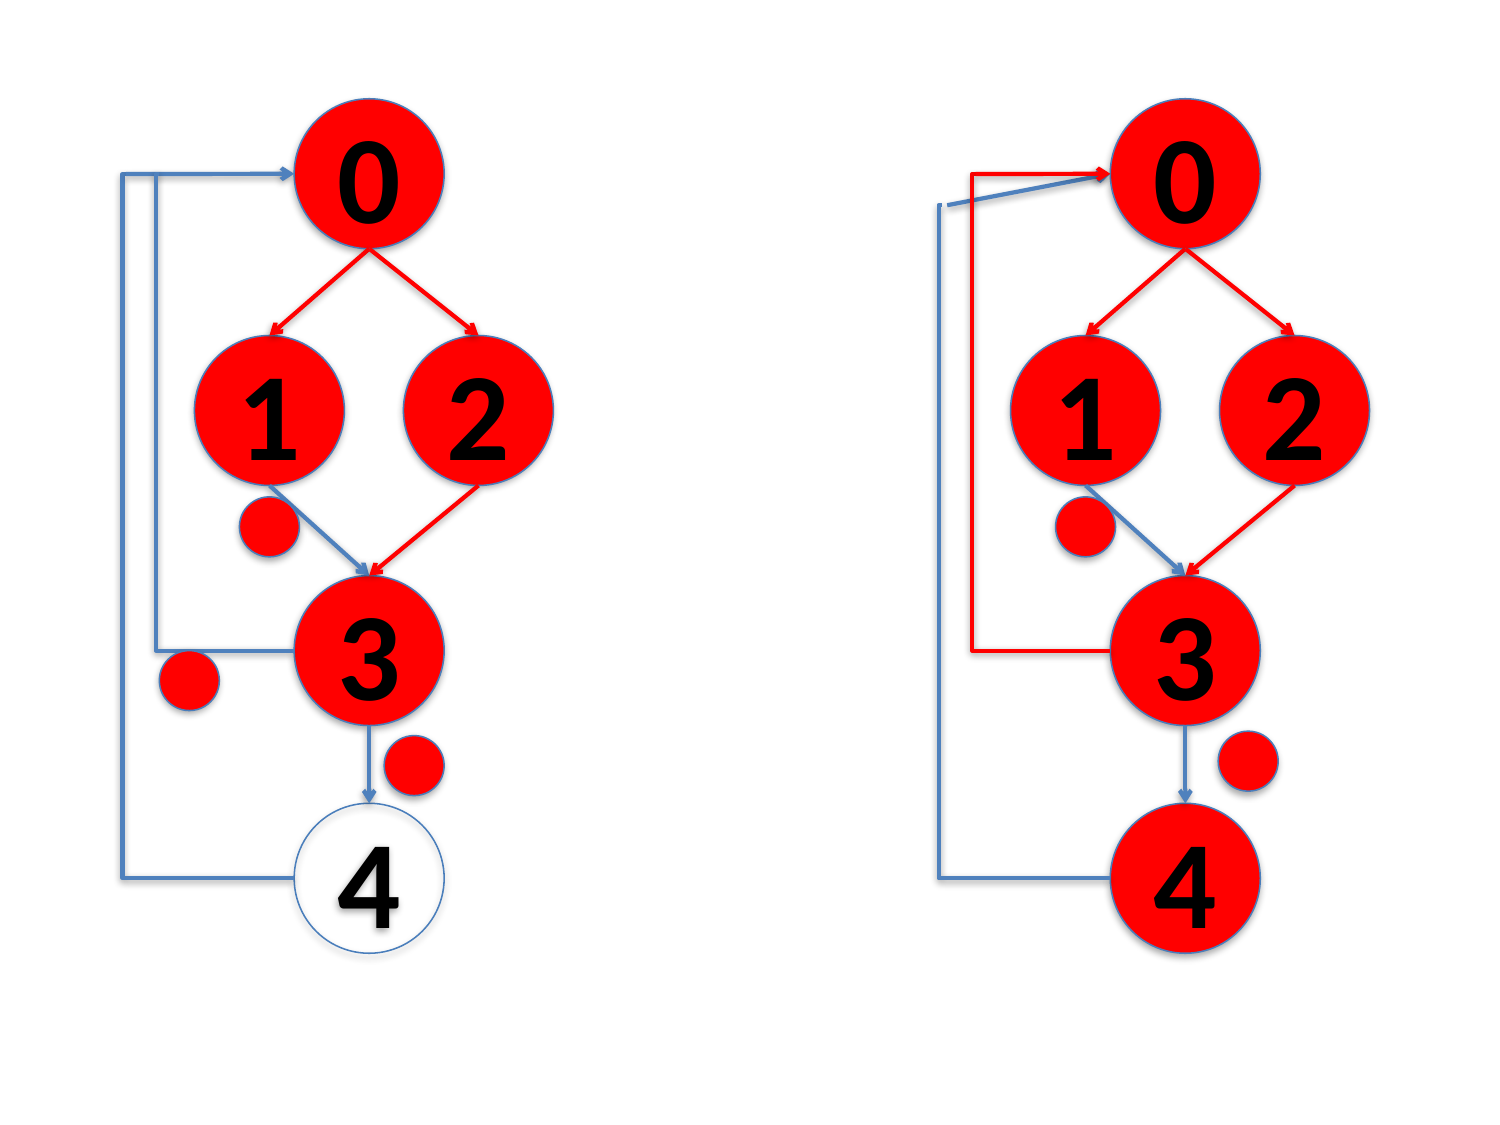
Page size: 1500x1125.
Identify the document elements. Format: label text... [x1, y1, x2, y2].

text_box [1217, 730, 1279, 792]
text_box 2 [1218, 334, 1371, 487]
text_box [1117, 485, 1182, 576]
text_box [1117, 248, 1183, 336]
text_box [1185, 485, 1295, 576]
text_box 4 [1110, 802, 1262, 955]
text_box 1 [1117, 344, 1162, 480]
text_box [941, 208, 1111, 879]
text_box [946, 173, 973, 206]
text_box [125, 98, 554, 954]
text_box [1185, 248, 1295, 336]
text_box 0 [1109, 97, 1262, 247]
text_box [975, 181, 1111, 651]
text_box 3 [1115, 584, 1262, 727]
